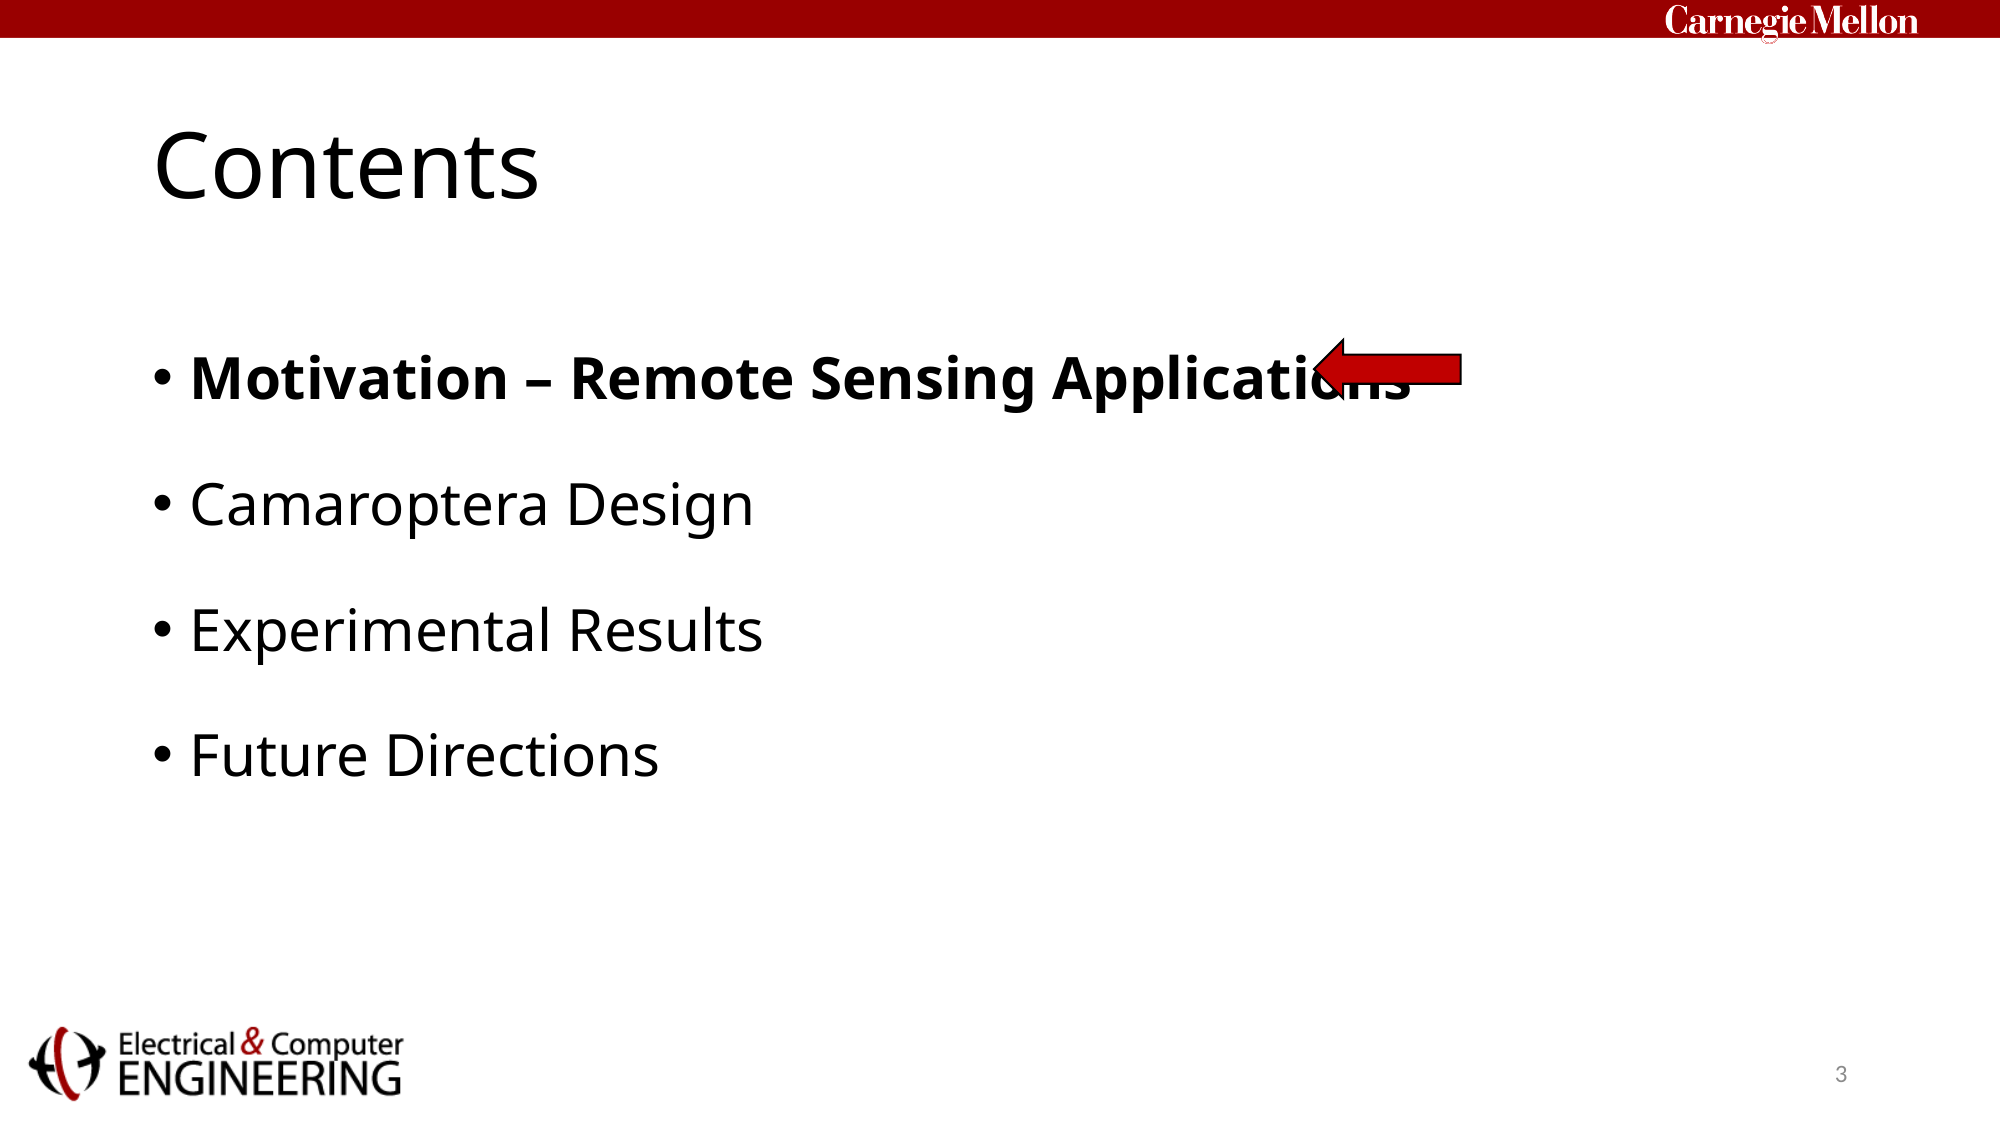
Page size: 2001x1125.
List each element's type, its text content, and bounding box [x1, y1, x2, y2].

list Motivation – Remote Sensing Applications Camaroptera Design Experimental Results Future Directions [137, 299, 1863, 980]
picture [1665, 4, 1919, 44]
title Contents [137, 59, 1863, 278]
slide_number 3 [1412, 1042, 1863, 1103]
text_box [1312, 337, 1462, 401]
picture [18, 1017, 419, 1110]
